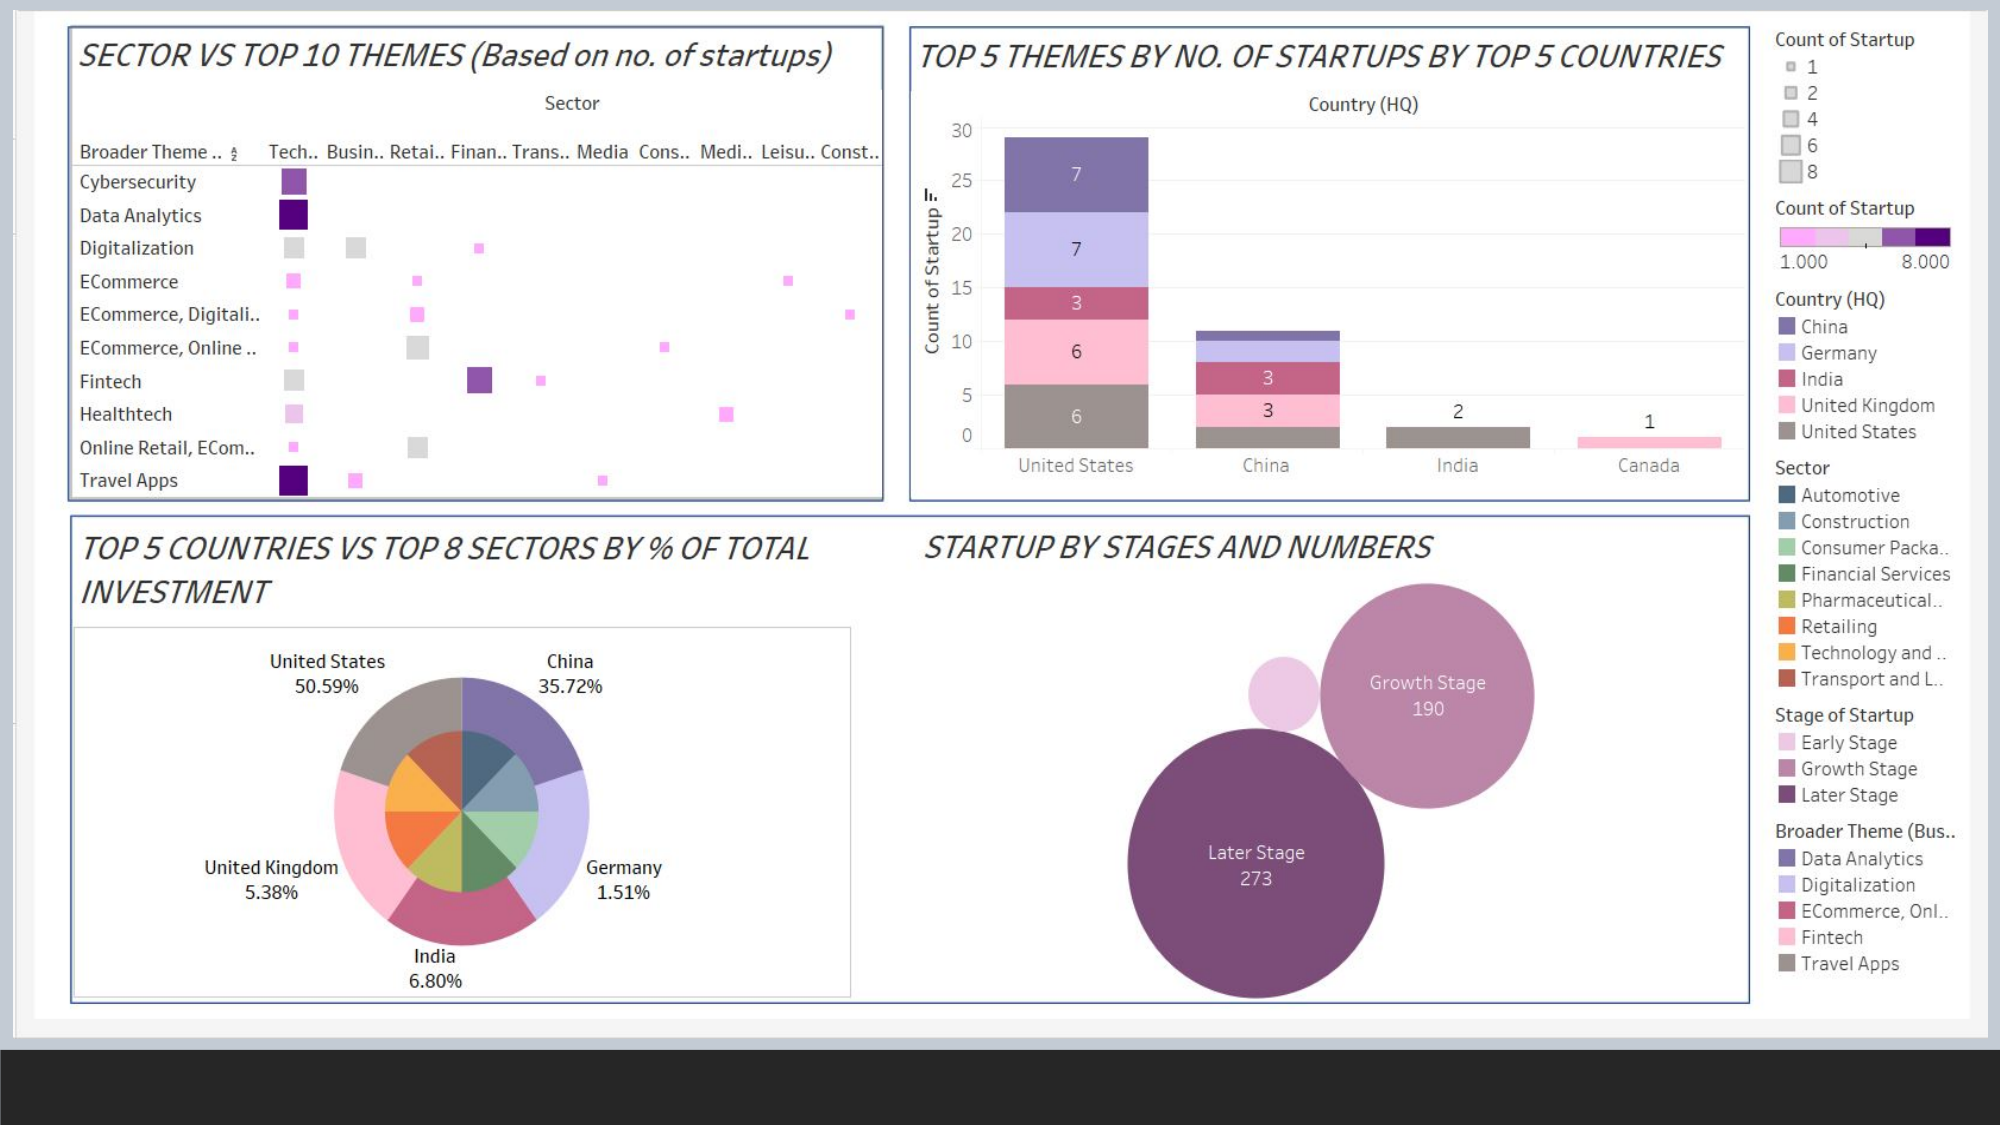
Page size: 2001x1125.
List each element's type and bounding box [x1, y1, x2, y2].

list [12, 9, 1989, 1039]
